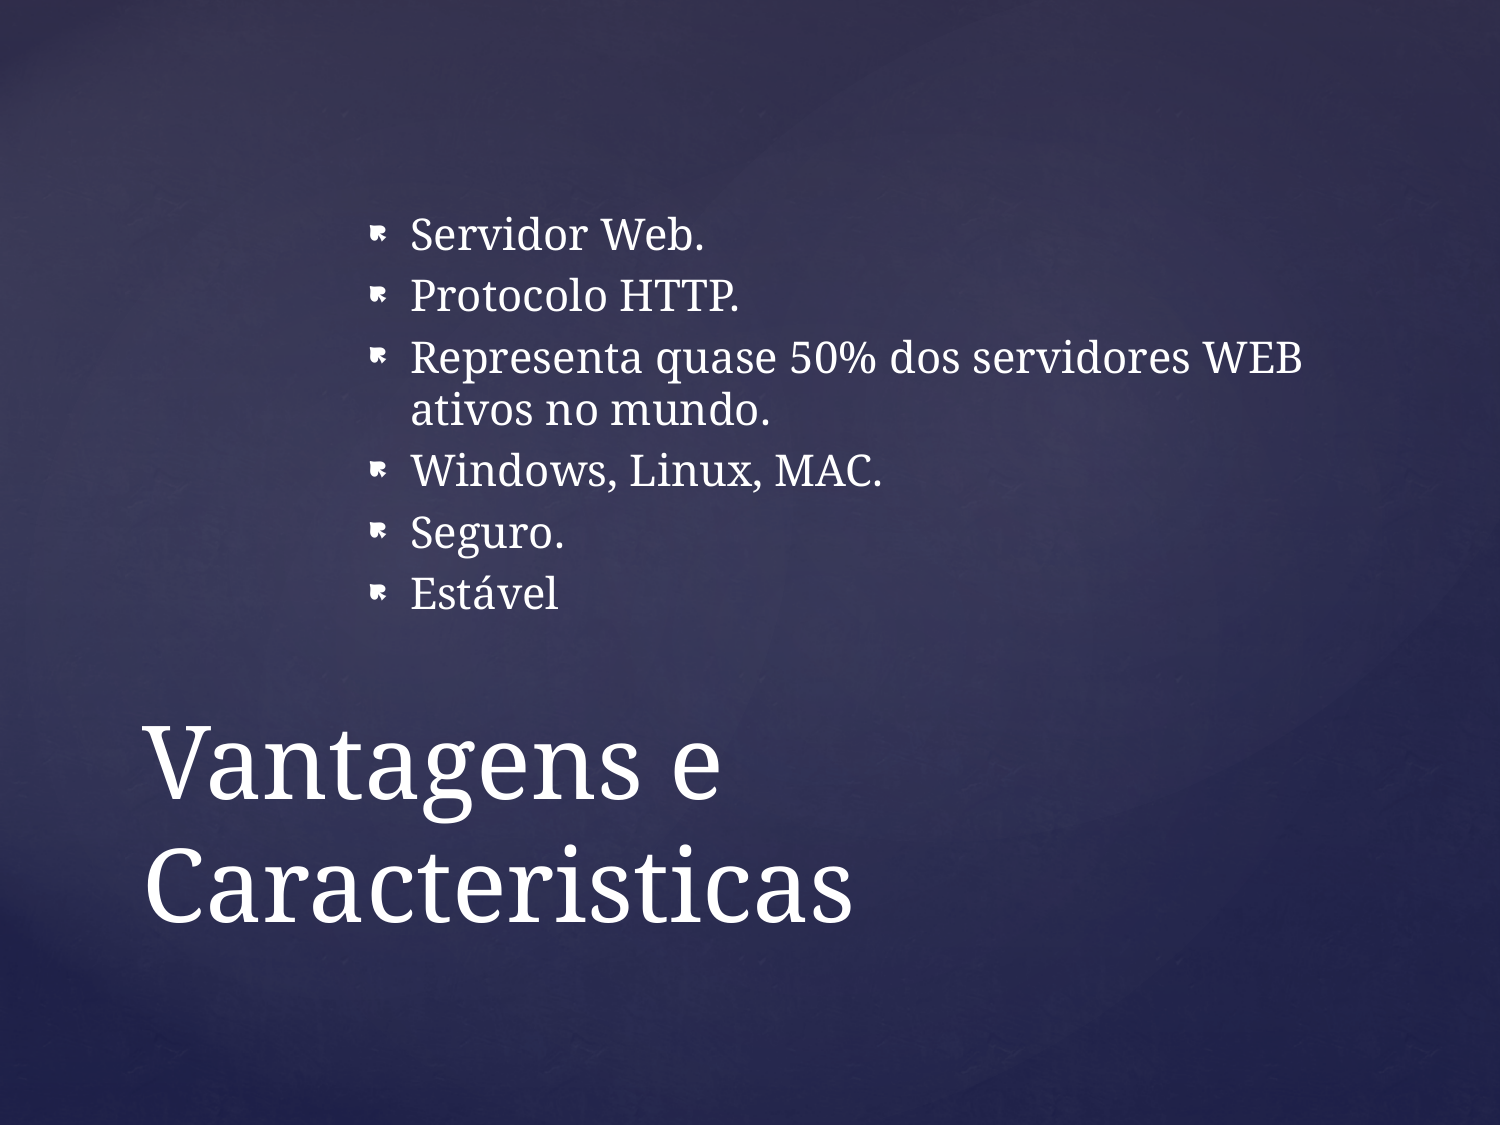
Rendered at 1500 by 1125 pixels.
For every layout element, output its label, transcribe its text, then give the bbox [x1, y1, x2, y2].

title Vantagens e Caracteristicas [127, 800, 1365, 950]
list Servidor Web. Protocolo HTTP. Representa quase 50% dos servidores WEB ativos no mundo. Windows, Linux, MAC. Seguro. Estável [350, 112, 1350, 713]
